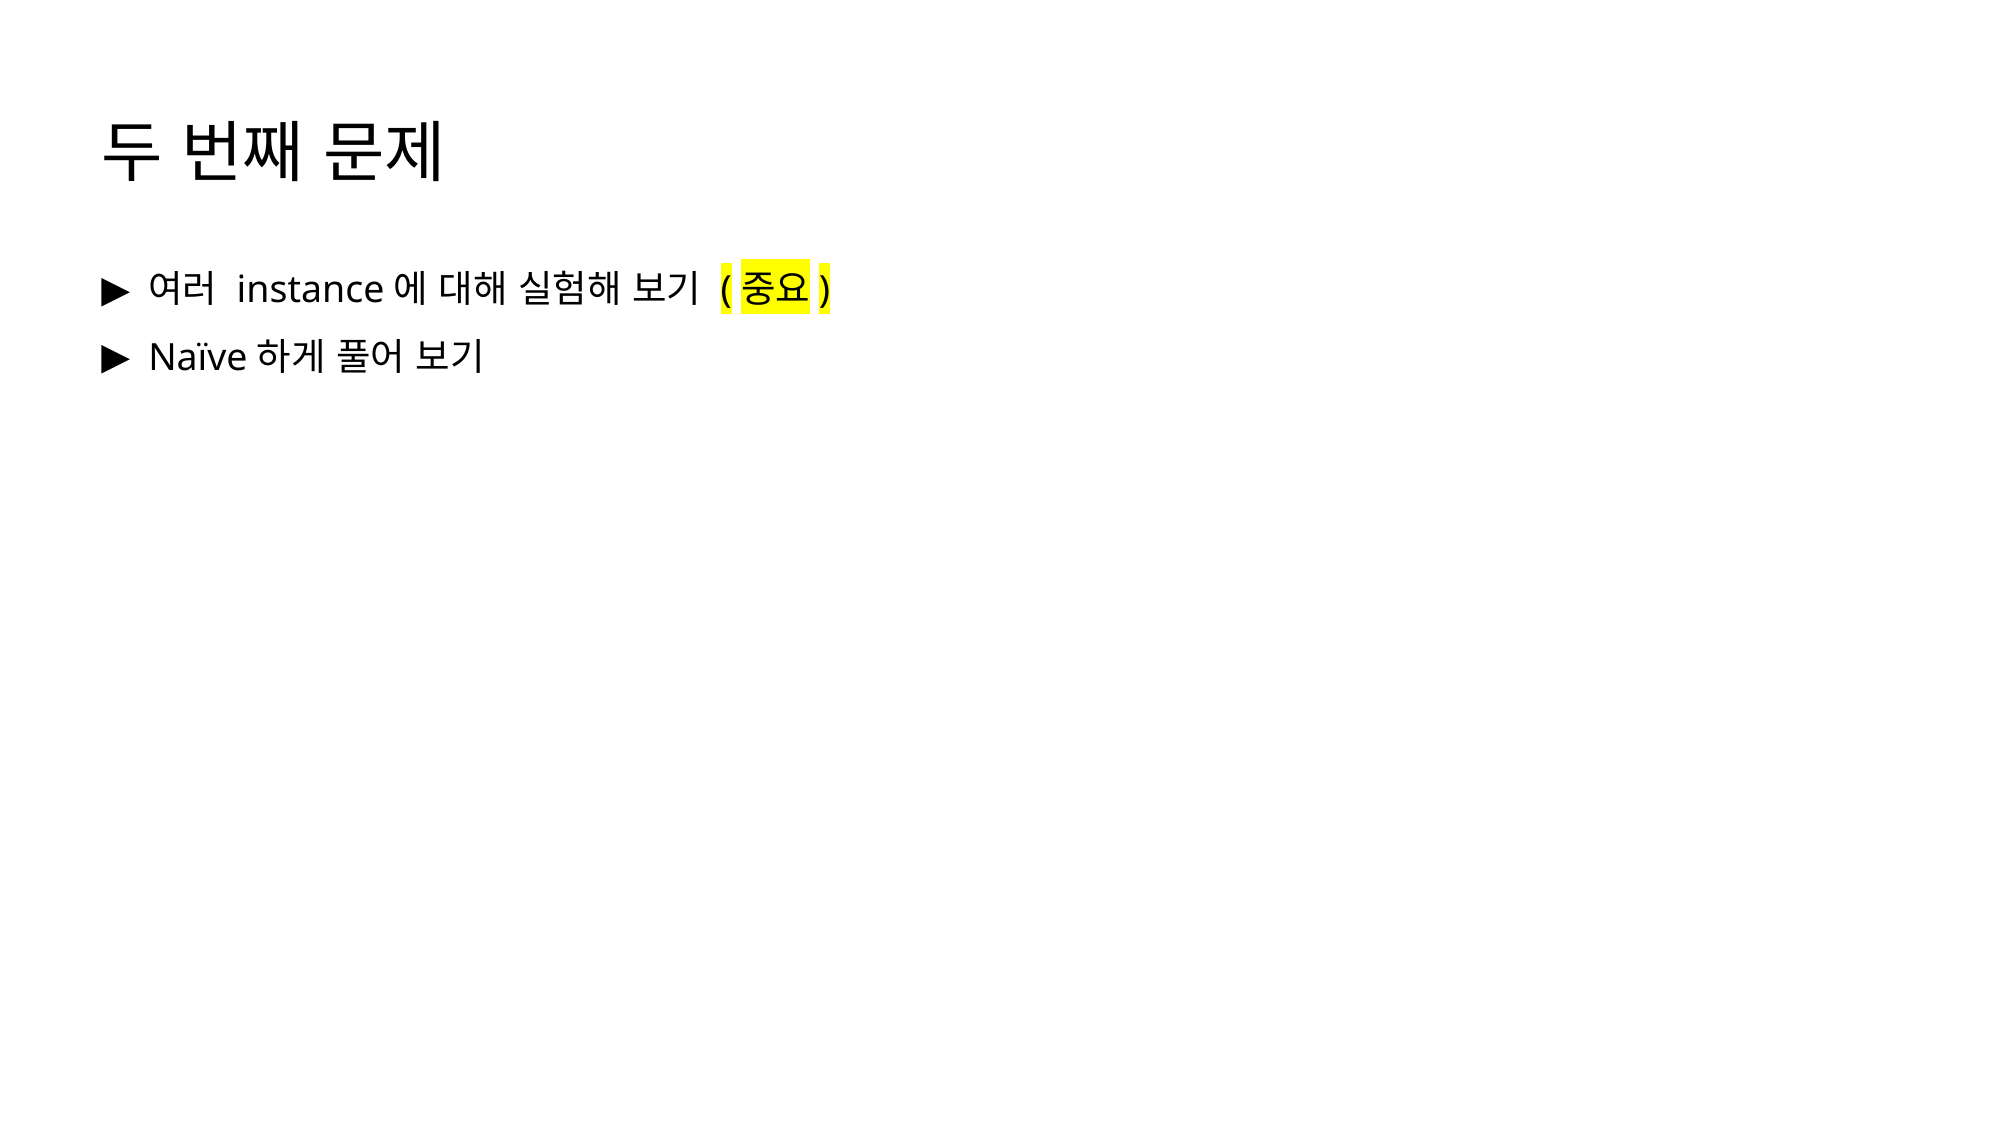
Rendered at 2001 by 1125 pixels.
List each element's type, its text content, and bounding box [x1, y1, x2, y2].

text_box 여러 instance에 대해 실험해 보기 (중요) Naïve하게 풀어 보기 [86, 235, 1094, 435]
text_box 두 번째 문제 [86, 64, 1283, 236]
